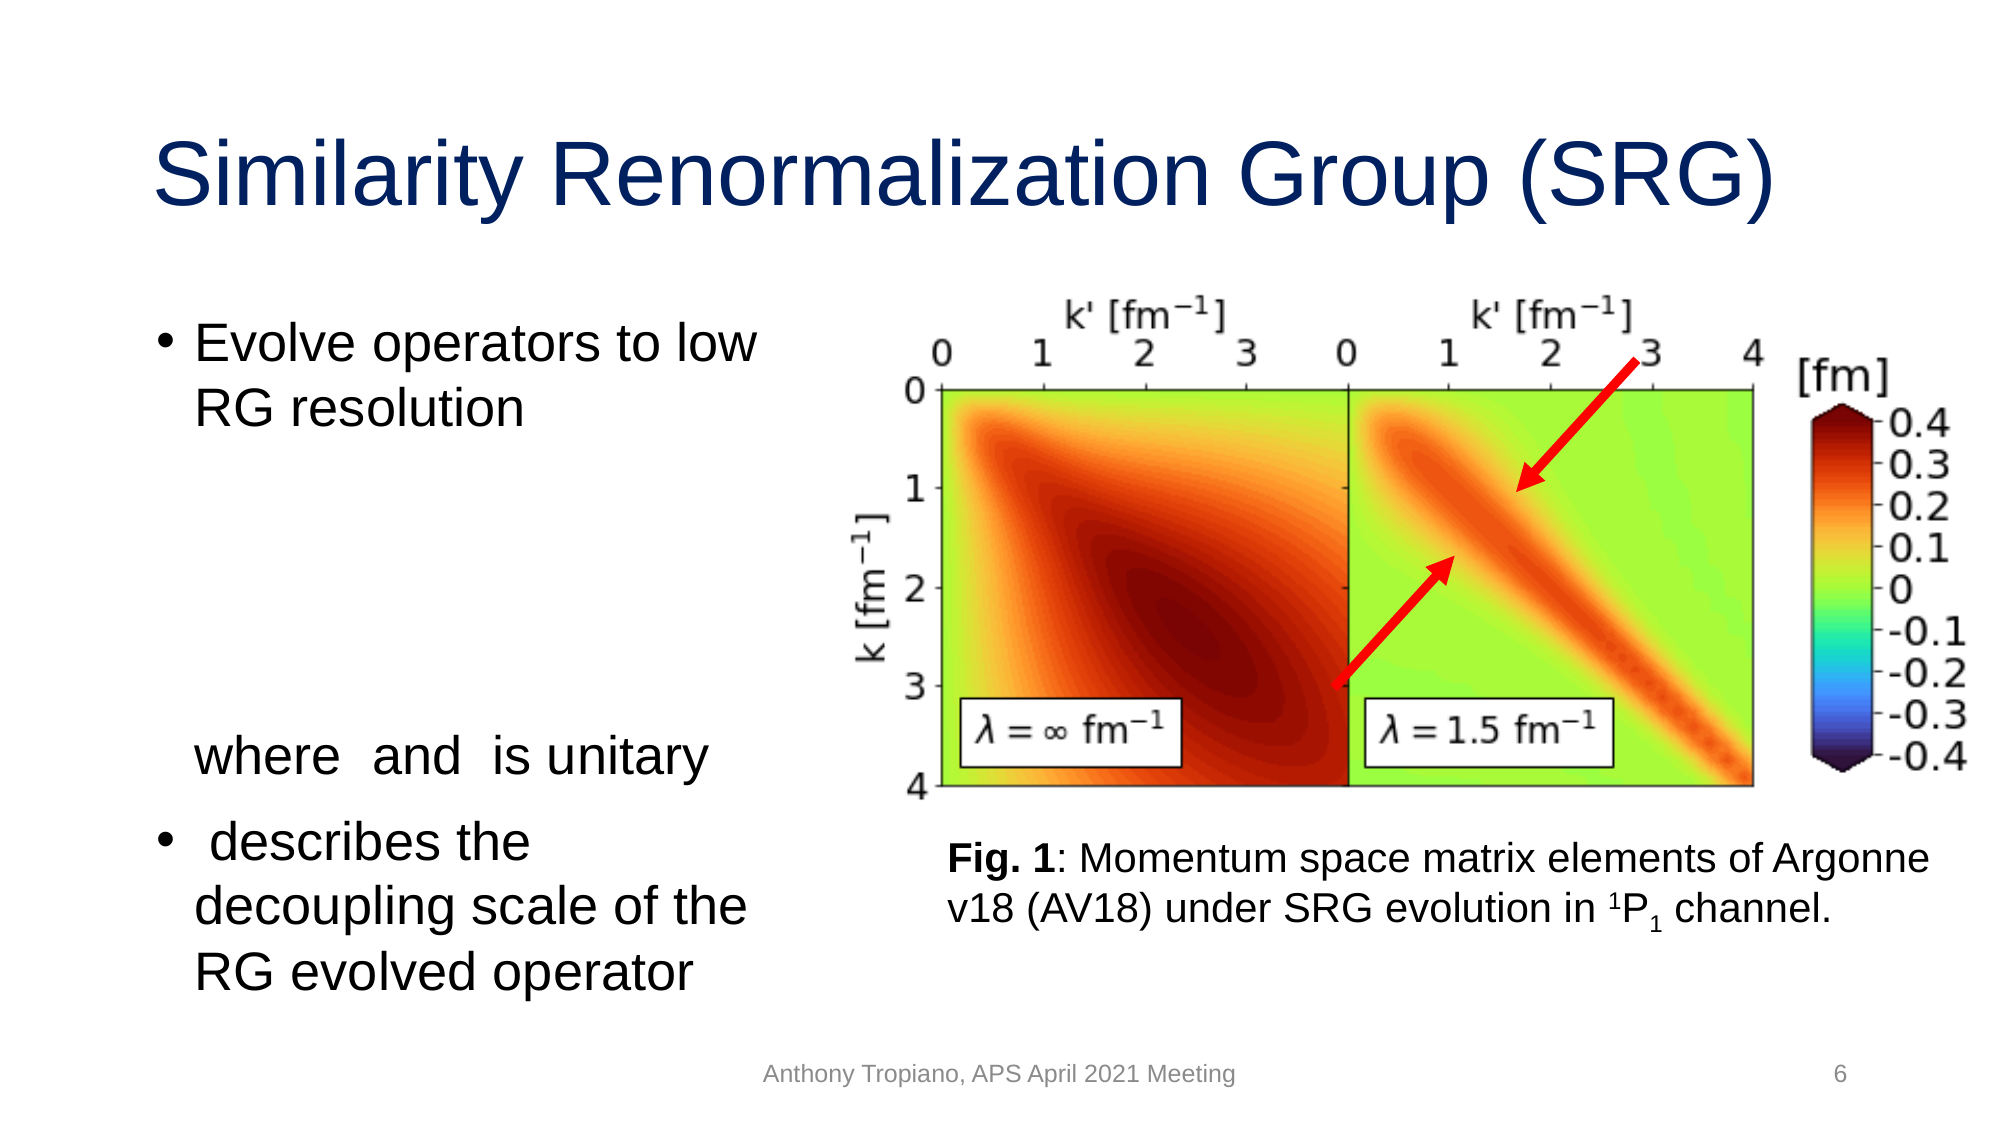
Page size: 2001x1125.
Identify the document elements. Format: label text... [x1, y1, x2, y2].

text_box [1333, 555, 1455, 689]
slide_number 6 [1412, 1042, 1863, 1103]
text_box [1515, 359, 1637, 493]
footer Anthony Tropiano, APS April 2021 Meeting [662, 1042, 1338, 1103]
text_box Fig. 1: Momentum space matrix elements of Argonne v18 (AV18) under SRG evolution in 1P1 channel. [932, 824, 1982, 945]
title Similarity Renormalization Group (SRG) [137, 59, 1863, 278]
picture [835, 277, 1982, 824]
